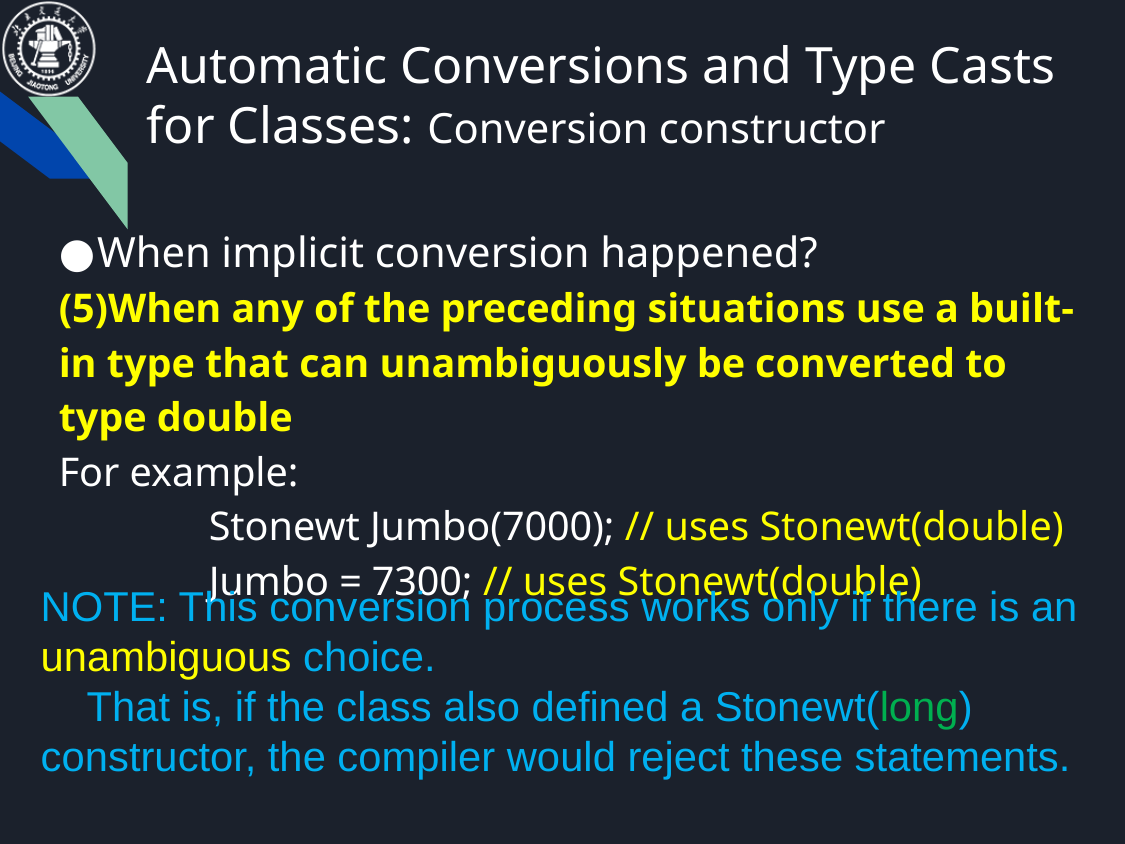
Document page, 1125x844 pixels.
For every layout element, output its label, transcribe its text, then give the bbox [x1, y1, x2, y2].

picture [0, 0, 100, 97]
list When implicit conversion happened? (5)When any of the preceding situations use a built-in type that can unambiguously be converted to type double For example: Stonewt Jumbo(7000); // uses Stonewt(double) Jumbo = 7300; // uses Stonewt(double) [25, 203, 1097, 681]
title Automatic Conversions and Type Casts for Classes: Conversion constructor [135, 22, 1114, 135]
text_box NOTE: This conversion process works only if there is an unambiguous choice. That is, if the class also defined a Stonewt(long) constructor, the compiler would reject these statements. [25, 572, 1094, 788]
